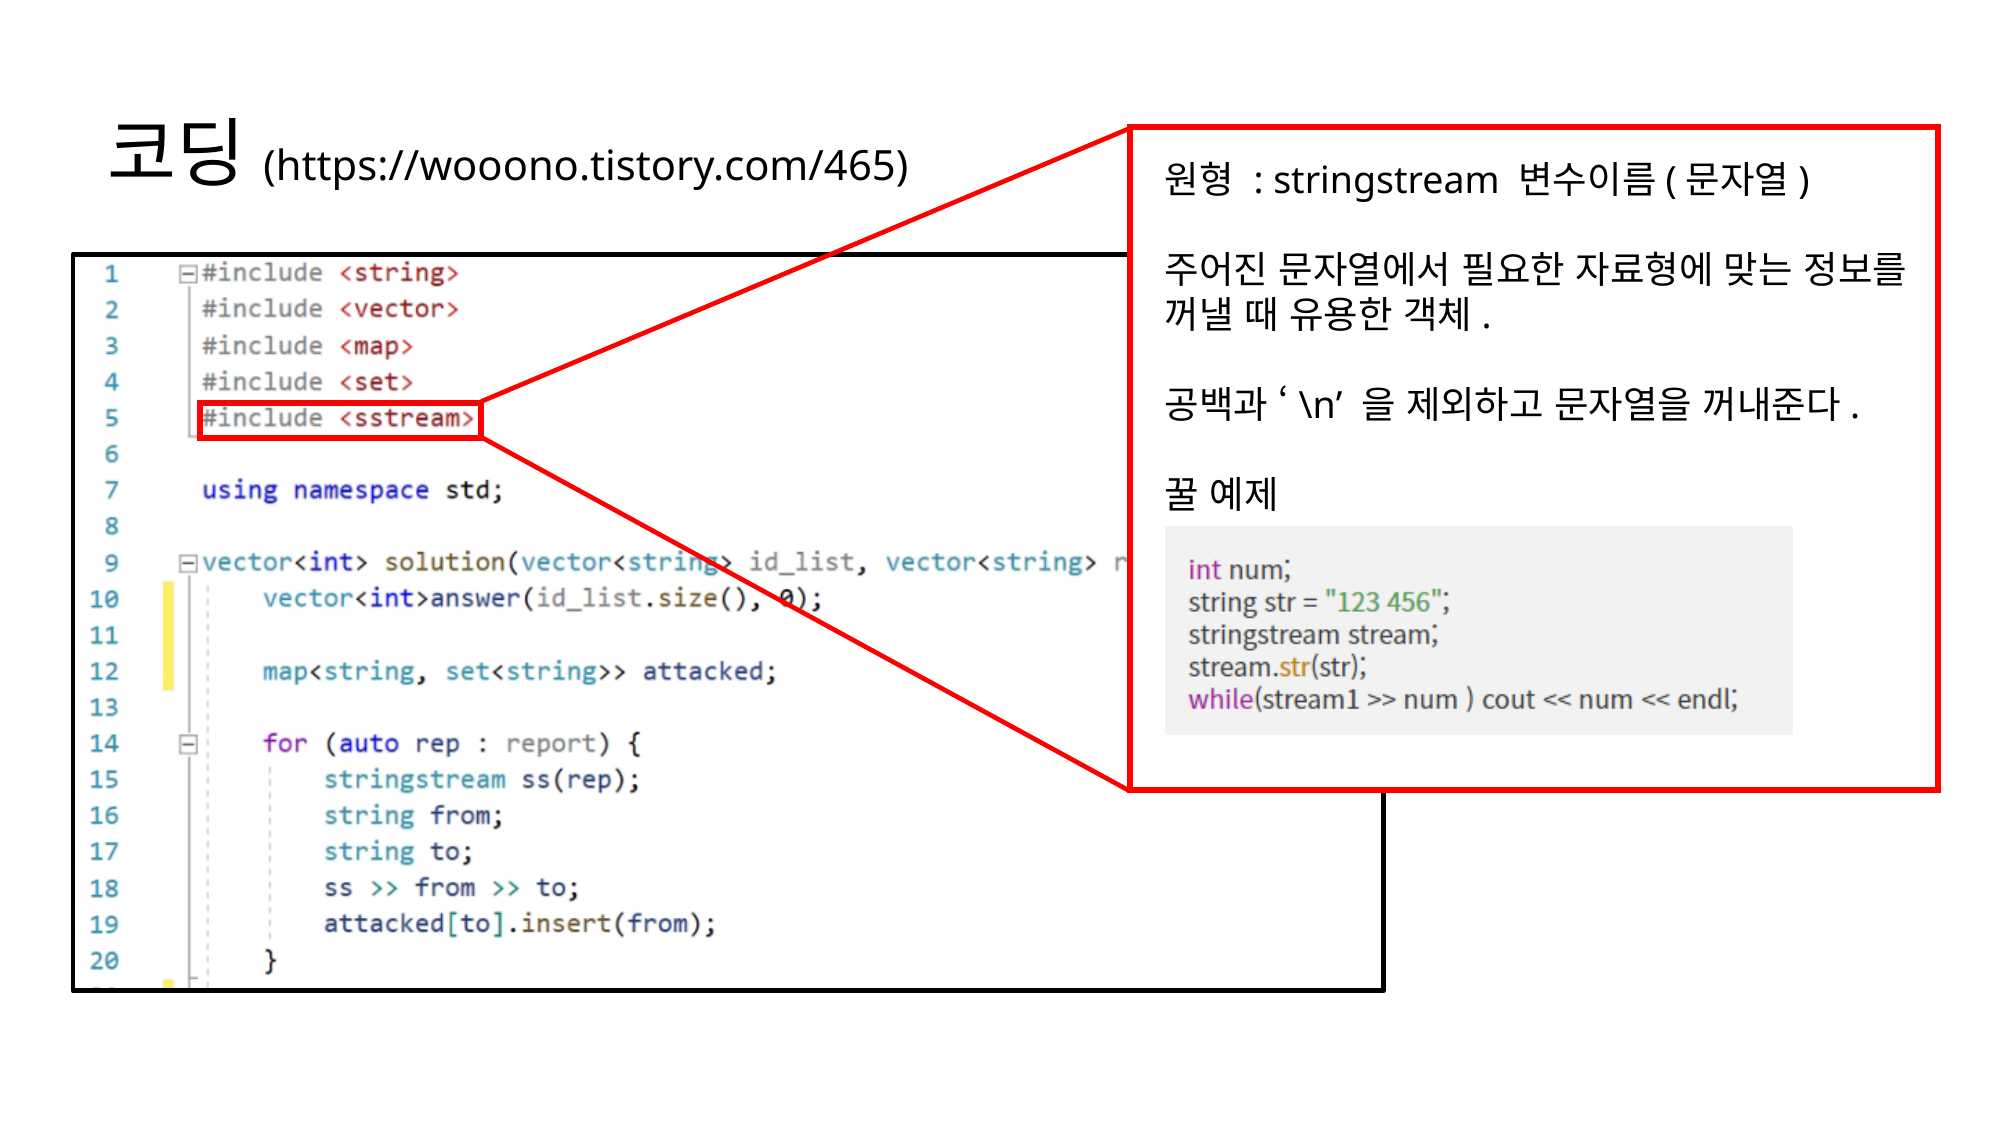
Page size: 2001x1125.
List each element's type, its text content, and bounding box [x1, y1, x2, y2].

text_box 원형 : stringstream 변수이름(문자열) 주어진 문자열에서 필요한 자료형에 맞는 정보를 꺼낼 때 유용한 객체. 공백과 ‘\n’ 을 제외하고 문자열을 꺼내준다. 꿀 예제 [1150, 148, 1959, 523]
picture [75, 256, 1793, 989]
text_box [1129, 126, 1939, 256]
text_box 코딩(https://wooono.tistory.com/465) [92, 98, 1836, 203]
text_box [1382, 523, 1939, 791]
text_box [481, 129, 1128, 402]
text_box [481, 437, 1128, 790]
